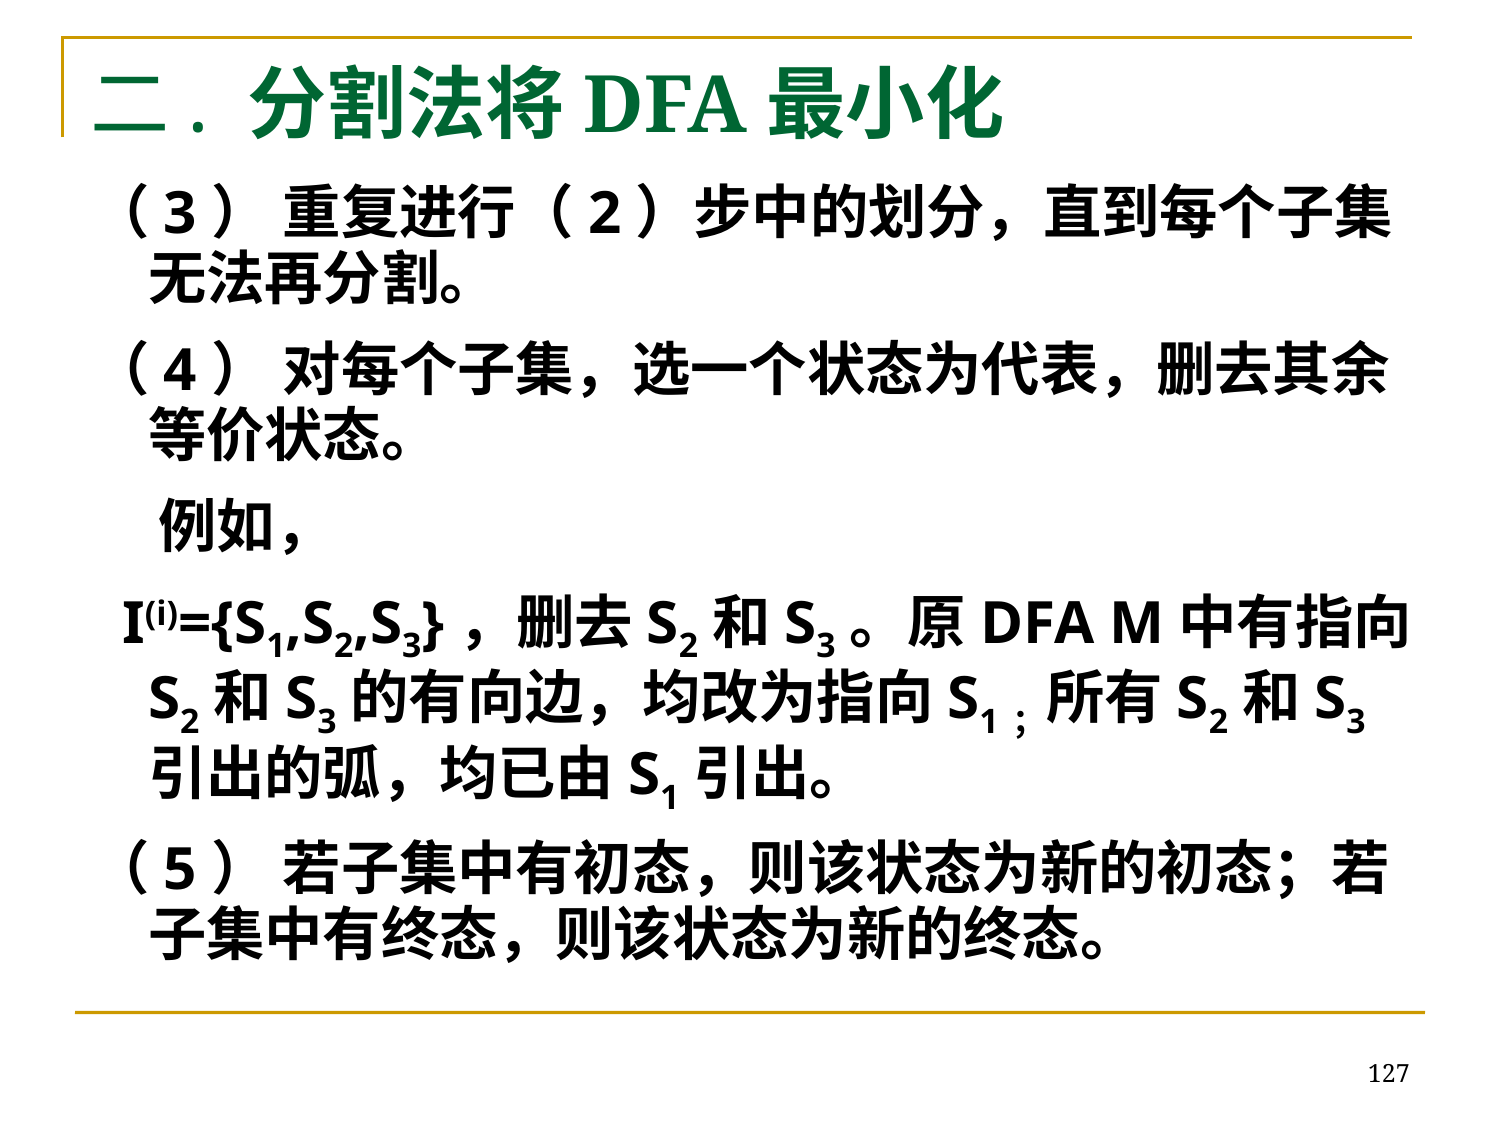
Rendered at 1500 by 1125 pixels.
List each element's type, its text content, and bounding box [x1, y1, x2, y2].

slide_number 127 [1074, 1023, 1426, 1100]
list （3） 重复进行（2）步中的划分，直到每个子集无法再分割。 （4） 对每个子集，选一个状态为代表，删去其余等价状态。 例如， I(i)={S1,S2,S3}，删去S2和S3。原DFA M中有指向S2和S3的有向边，均改为指向S1；所有S2和S3引出的弧，均已由S1引出。 （5） 若子集中有初态，则该状态为新的初态；若子集中有终态，则该状态为新的终态。 [76, 172, 1427, 1082]
title 二. 分割法将DFA最小化 [75, 45, 1425, 161]
